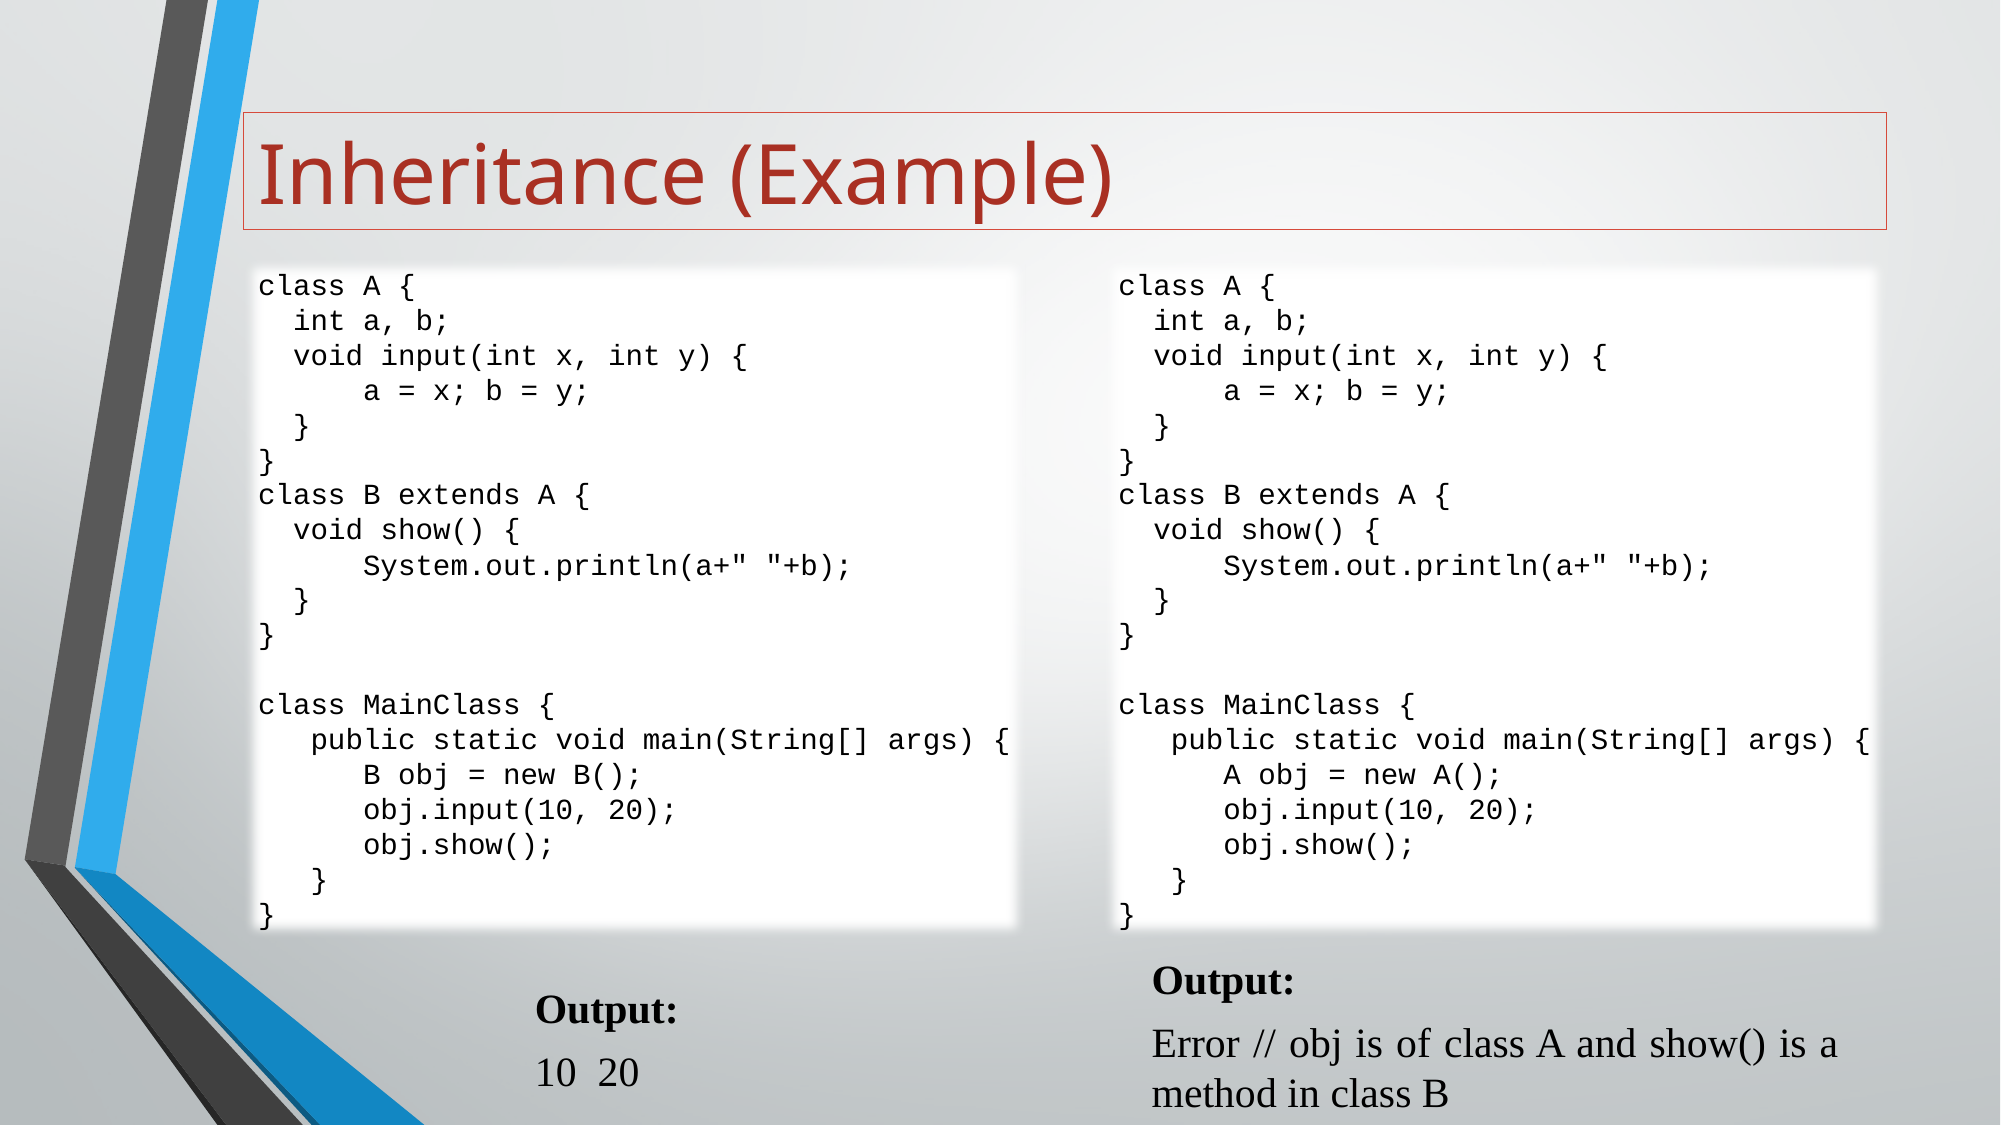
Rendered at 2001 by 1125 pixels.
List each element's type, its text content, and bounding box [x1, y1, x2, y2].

text_box Output: Error // obj is of class A and show() is a method in class B [1136, 945, 1854, 1124]
text_box class A { int a, b; void input(int x, int y) { a = x; b = y; } } class B extends A { void show() { System.out.println(a+" "+b); } } class MainClass { public static void main(String[] args) { B obj = new B(); obj.input(10, 20); obj.show(); } } [262, 277, 1010, 921]
text_box Output: 10 20 [520, 974, 864, 1102]
text_box class A { int a, b; void input(int x, int y) { a = x; b = y; } } class B extends A { void show() { System.out.println(a+" "+b); } } class MainClass { public static void main(String[] args) { A obj = new A(); obj.input(10, 20); obj.show(); } } [1122, 277, 1870, 920]
title Inheritance (Example) [243, 112, 1887, 230]
